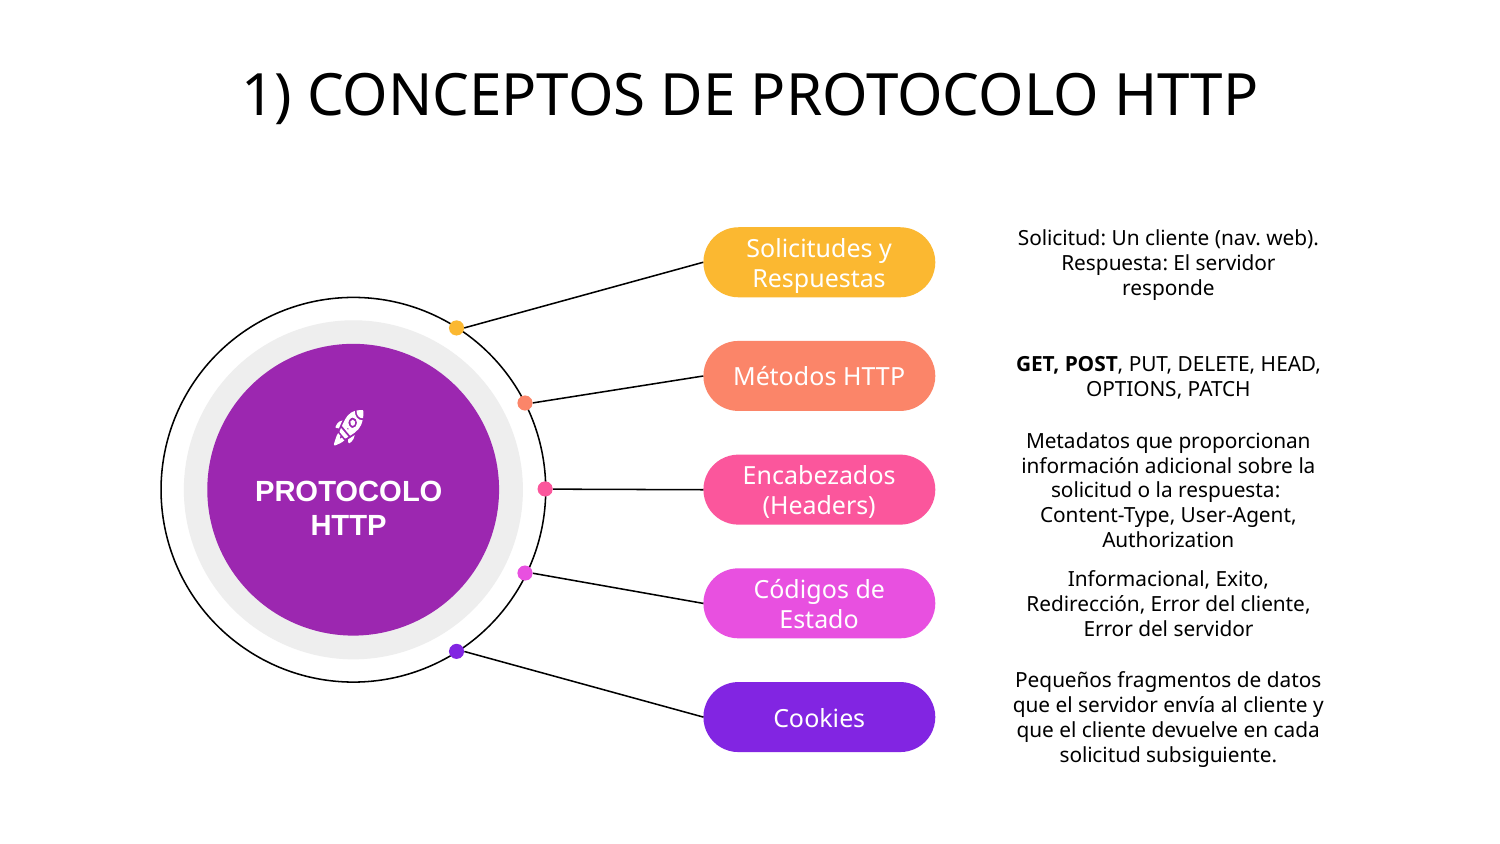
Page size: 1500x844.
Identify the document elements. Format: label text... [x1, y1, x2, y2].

text_box GET, POST, PUT, DELETE, HEAD, OPTIONS, PATCH [997, 327, 1339, 425]
text_box Encabezados (Headers) [703, 454, 936, 525]
text_box Pequeños fragmentos de datos que el servidor envía al cliente y que el cliente devuelve en cada solicitud subsiguiente. [997, 668, 1339, 766]
text_box Solicitudes y Respuestas [703, 227, 936, 298]
text_box PROTOCOLO HTTP [240, 464, 458, 550]
text_box [517, 395, 533, 411]
text_box Informacional, Exito, Redirección, Error del cliente, Error del servidor [997, 554, 1339, 652]
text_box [333, 409, 364, 446]
text_box [537, 481, 553, 497]
title 1) CONCEPTOS DE PROTOCOLO HTTP [116, 88, 1384, 167]
text_box Metadatos que proporcionan información adicional sobre la solicitud o la respuesta: Content-Type, User-Agent, Authorization [997, 441, 1339, 538]
text_box [183, 320, 523, 660]
text_box Solicitud: Un cliente (nav. web). Respuesta: El servidor responde [997, 213, 1339, 311]
text_box Códigos de Estado [703, 568, 936, 639]
text_box [448, 643, 465, 659]
text_box [517, 565, 533, 581]
text_box [448, 320, 465, 336]
text_box [207, 343, 500, 636]
text_box [161, 297, 546, 683]
text_box Cookies [703, 682, 936, 753]
text_box Métodos HTTP [703, 340, 936, 411]
